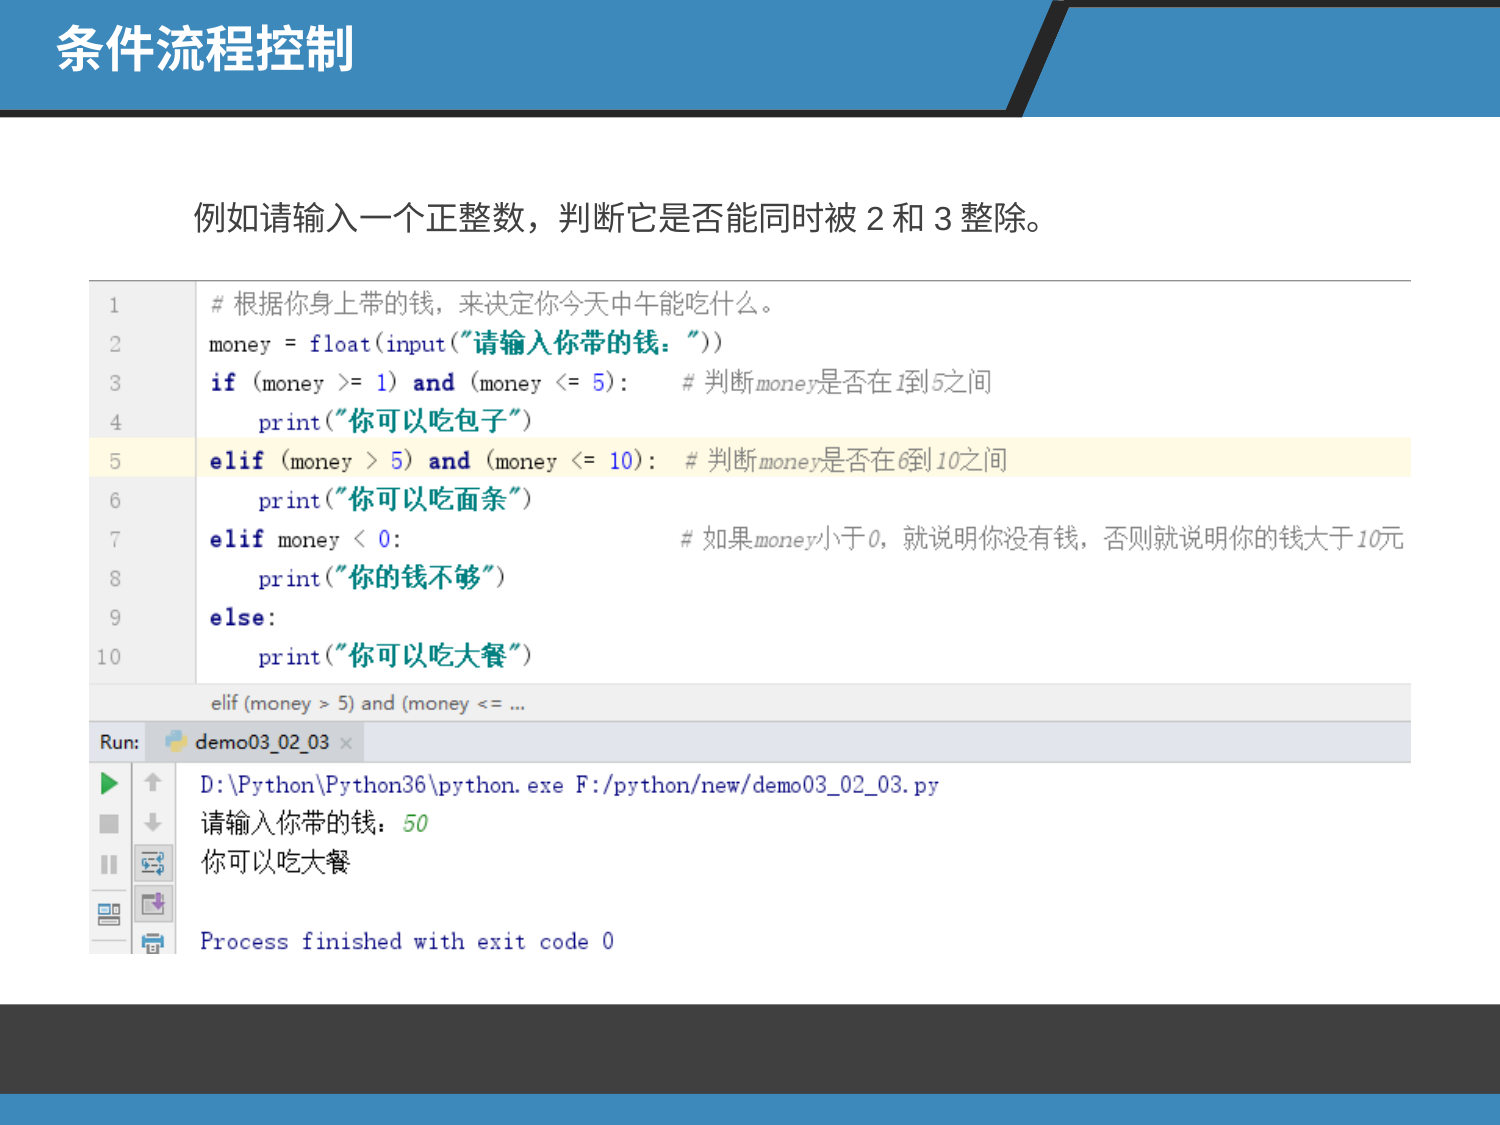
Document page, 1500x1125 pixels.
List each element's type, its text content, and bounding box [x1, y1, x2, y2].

list 例如请输入一个正整数，判断它是否能同时被2和3整除。 [103, 169, 1397, 280]
text_box 条件流程控制 [40, 17, 653, 111]
picture [89, 280, 1411, 954]
